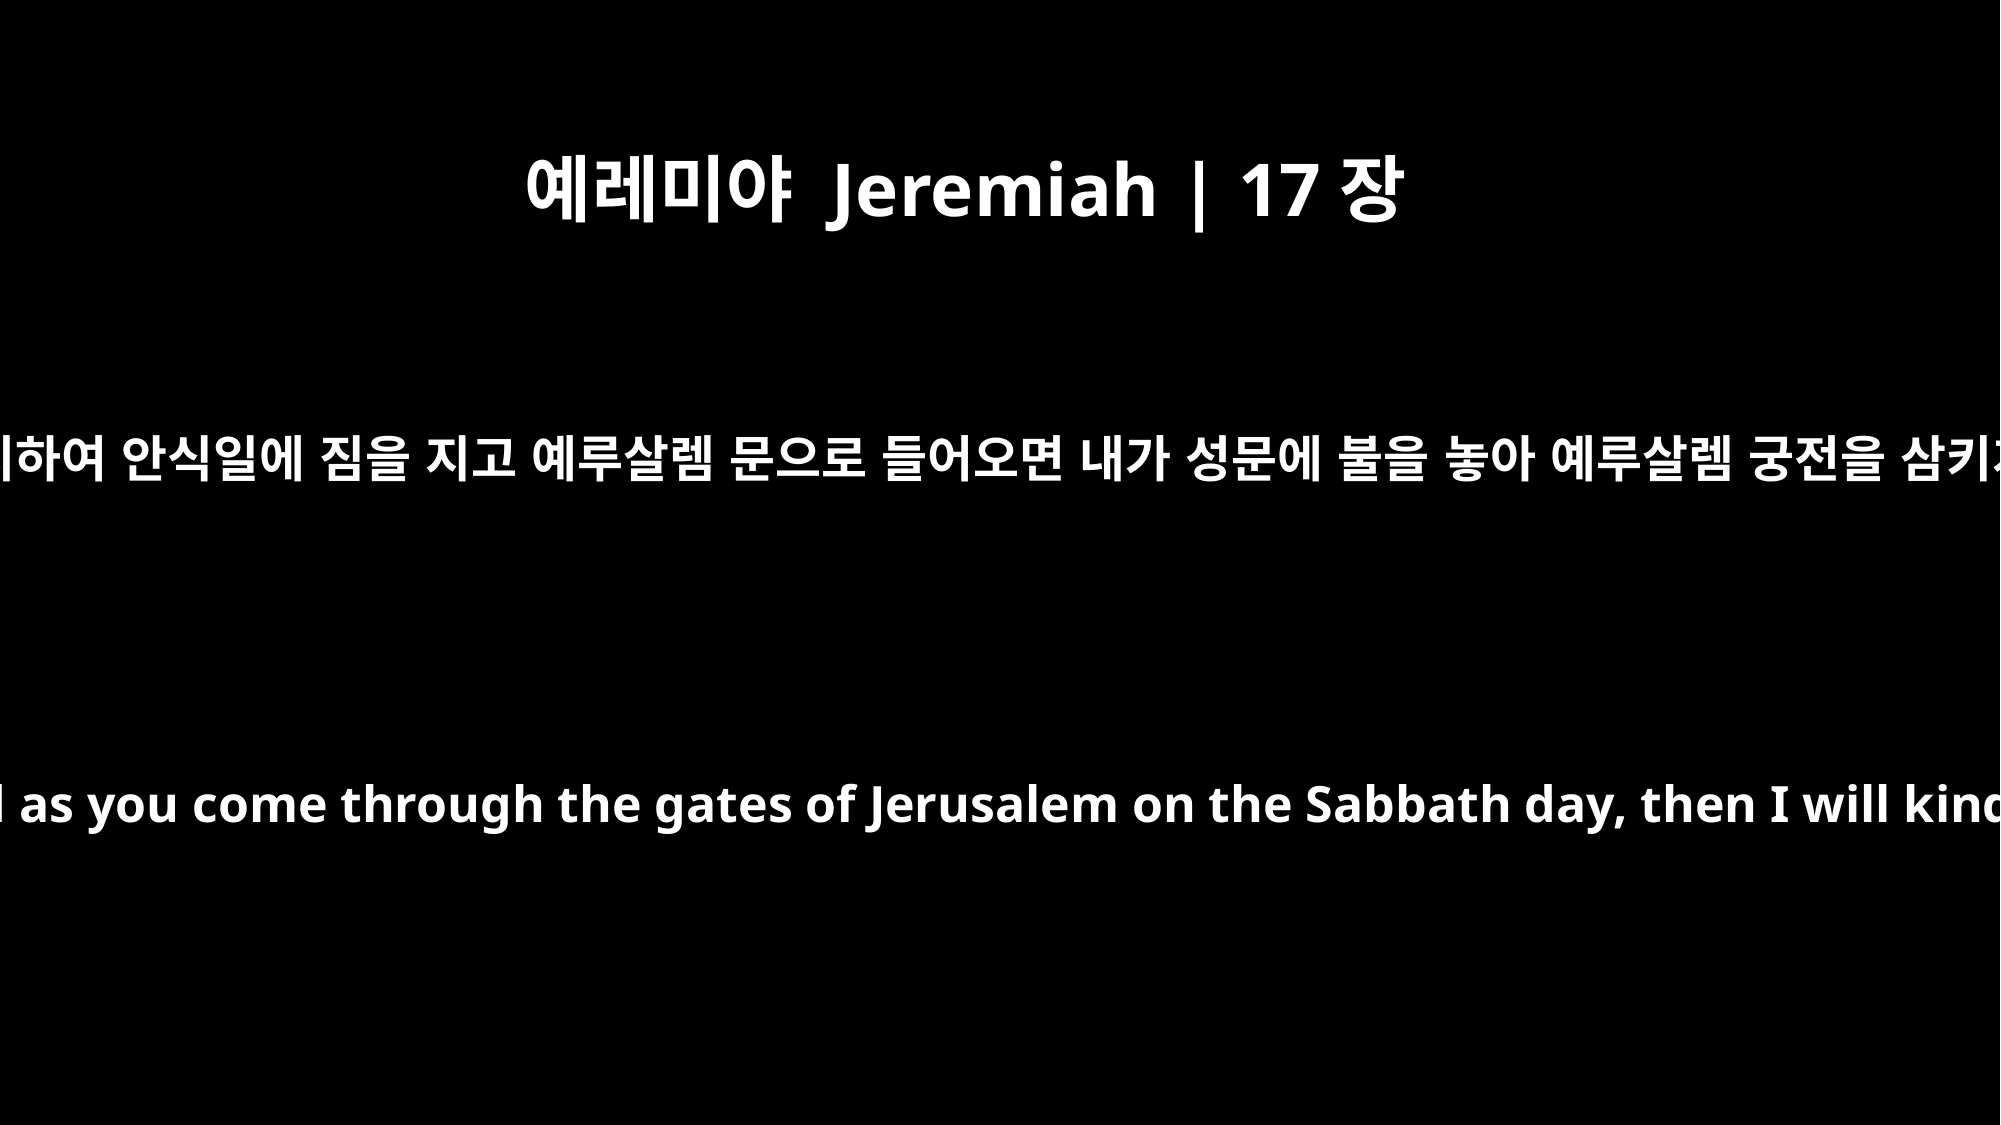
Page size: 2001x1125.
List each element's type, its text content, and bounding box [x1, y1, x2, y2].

text_box But if you do not obey me to keep the Sabbath day holy by not carrying any load as you come through the gates of Jerusalem on the Sabbath day, then I will kindle an unquenchable fire in the gates of Jerusalem that will consume her fortresses.'" [0, 764, 2000, 900]
text_box 예레미야 Jeremiah | 17장 [510, 136, 1422, 239]
text_box 27 그러나 만일 너희가 나를 순종하지 아니하고 안식일을 거룩되게 아니하여 안식일에 짐을 지고 예루살렘 문으로 들어오면 내가 성문에 불을 놓아 예루살렘 궁전을 삼키게 하리니 그 불이 꺼지지 아니하리라 하셨다 할지니라 하시니라 [0, 359, 2000, 495]
